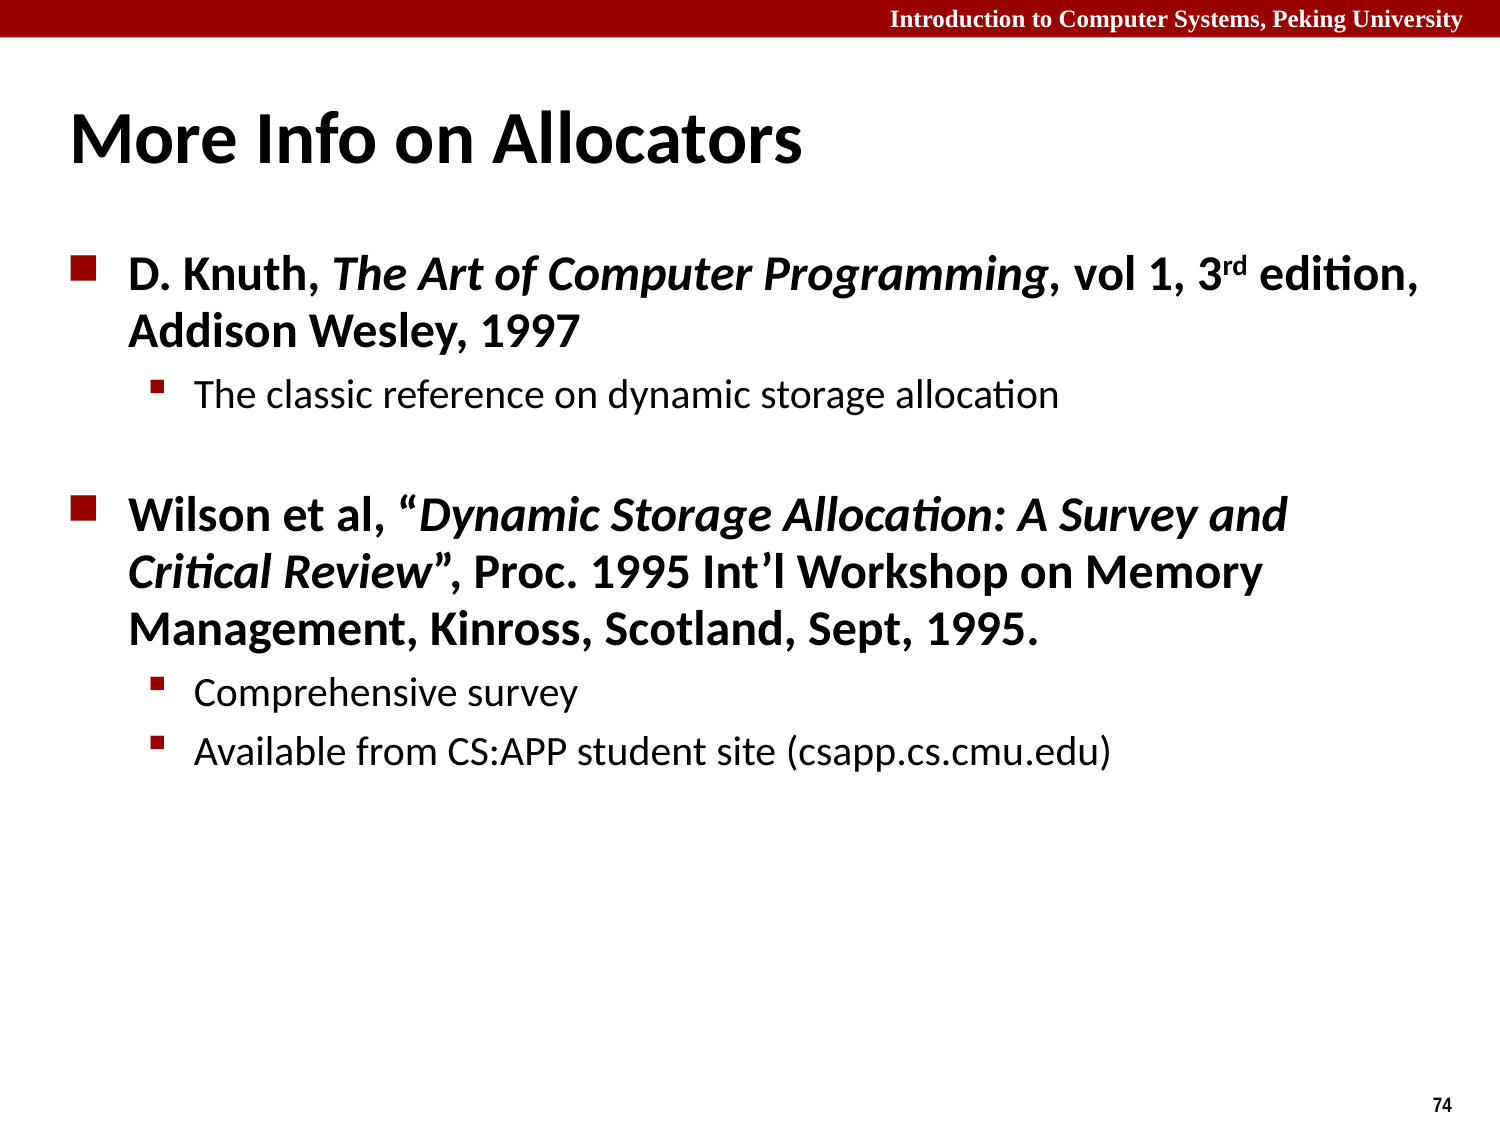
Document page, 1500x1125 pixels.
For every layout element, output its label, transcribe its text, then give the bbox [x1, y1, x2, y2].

title More Info on Allocators [53, 49, 1351, 231]
list D. Knuth, The Art of Computer Programming, vol 1, 3rd edition, Addison Wesley, 1997 The classic reference on dynamic storage allocation Wilson et al, “Dynamic Storage Allocation: A Survey and Critical Review”, Proc. 1995 Int’l Workshop on Memory Management, Kinross, Scotland, Sept, 1995. Comprehensive survey Available from CS:APP student site (csapp.cs.cmu.edu) [56, 237, 1458, 1038]
